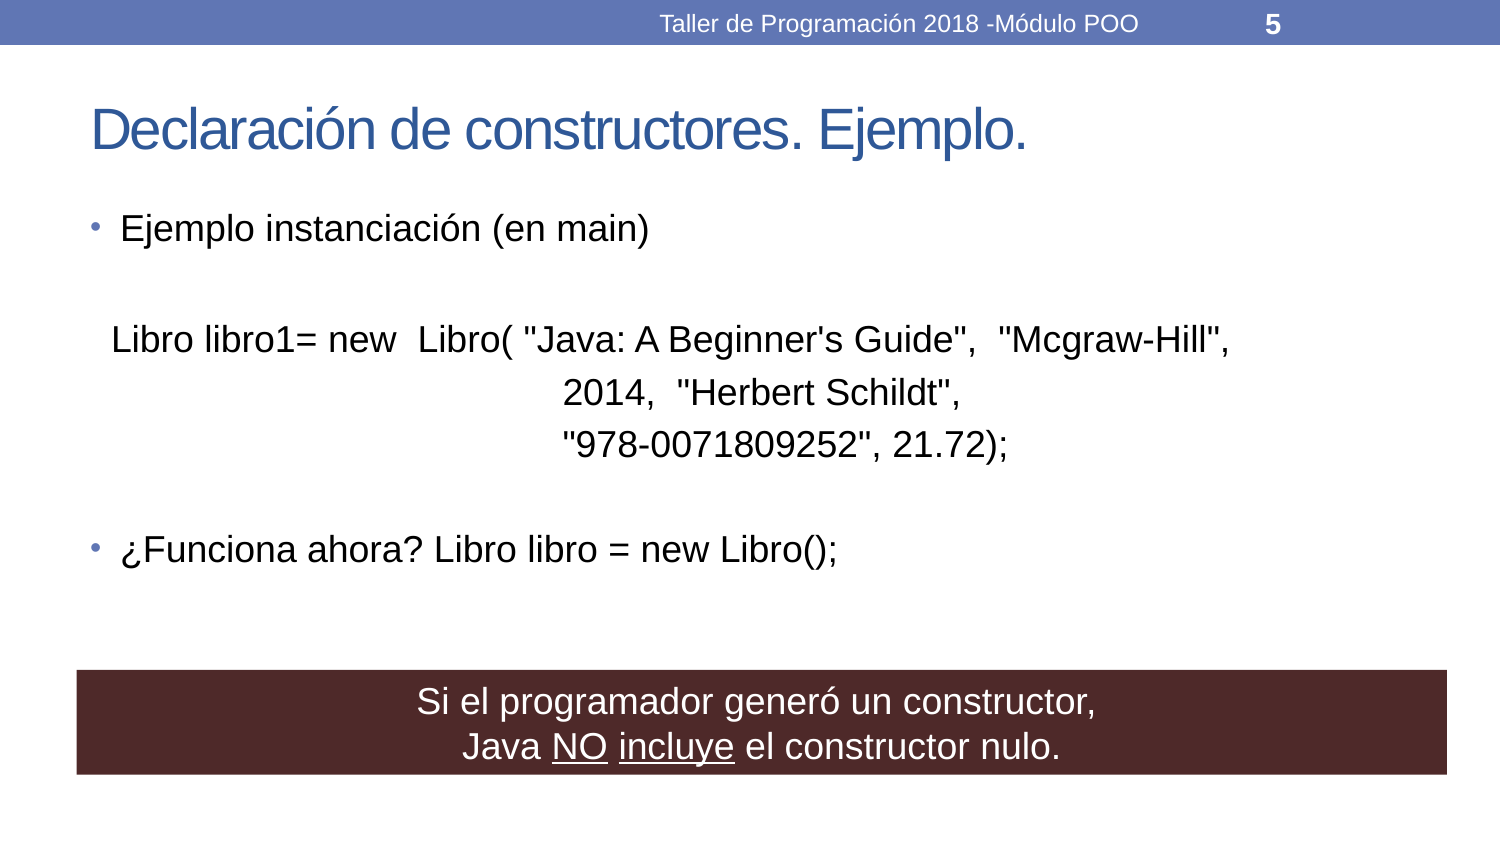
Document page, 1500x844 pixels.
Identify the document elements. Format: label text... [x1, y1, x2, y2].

title Declaración de constructores. Ejemplo. [75, 65, 1425, 188]
list Ejemplo instanciación (en main) Libro libro1= new Libro( "Java: A Beginner's Guide", "Mcgraw-Hill", 2014, "Herbert Schildt", "978-0071809252", 21.72); ¿Funciona ahora? Libro libro = new Libro(); [75, 196, 1425, 797]
footer Taller de Programación 2018 -Módulo POO [562, 2, 1238, 43]
text_box Si el programador generó un constructor, Java NO incluye el constructor nulo. [76, 669, 1447, 775]
slide_number 5 [1250, 2, 1425, 43]
